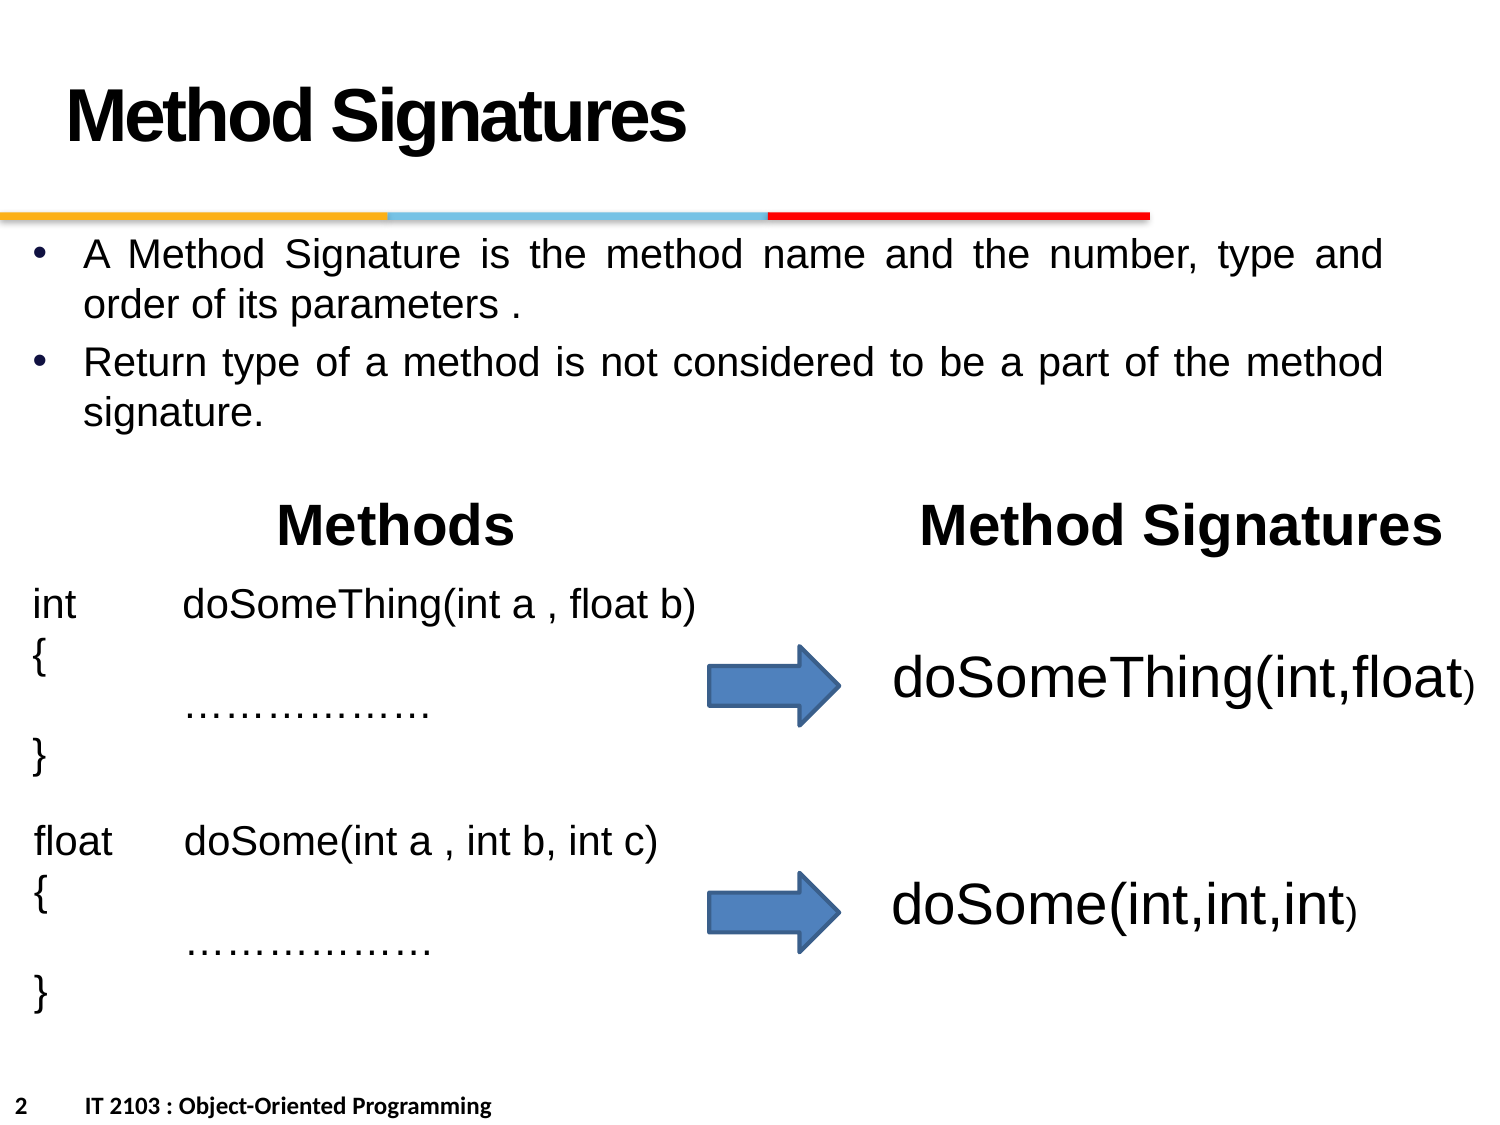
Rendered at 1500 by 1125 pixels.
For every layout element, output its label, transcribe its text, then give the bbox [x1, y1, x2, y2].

list A Method Signature is the method name and the number, type and order of its parameters . Return type of a method is not considered to be a part of the method signature. [17, 219, 1400, 445]
text_box [707, 644, 842, 728]
text_box int doSomeThing(int a , float b) { ……………… } [17, 569, 715, 785]
text_box doSome(int,int,int) [876, 859, 1374, 944]
text_box [707, 870, 842, 955]
list Method Signatures [50, 24, 1088, 213]
text_box Methods [78, 479, 715, 565]
text_box Method Signatures [863, 479, 1500, 565]
text_box float doSome(int a , int b, int c) { ……………… } [19, 806, 716, 1021]
text_box doSomeThing(int,float) [877, 631, 1491, 717]
